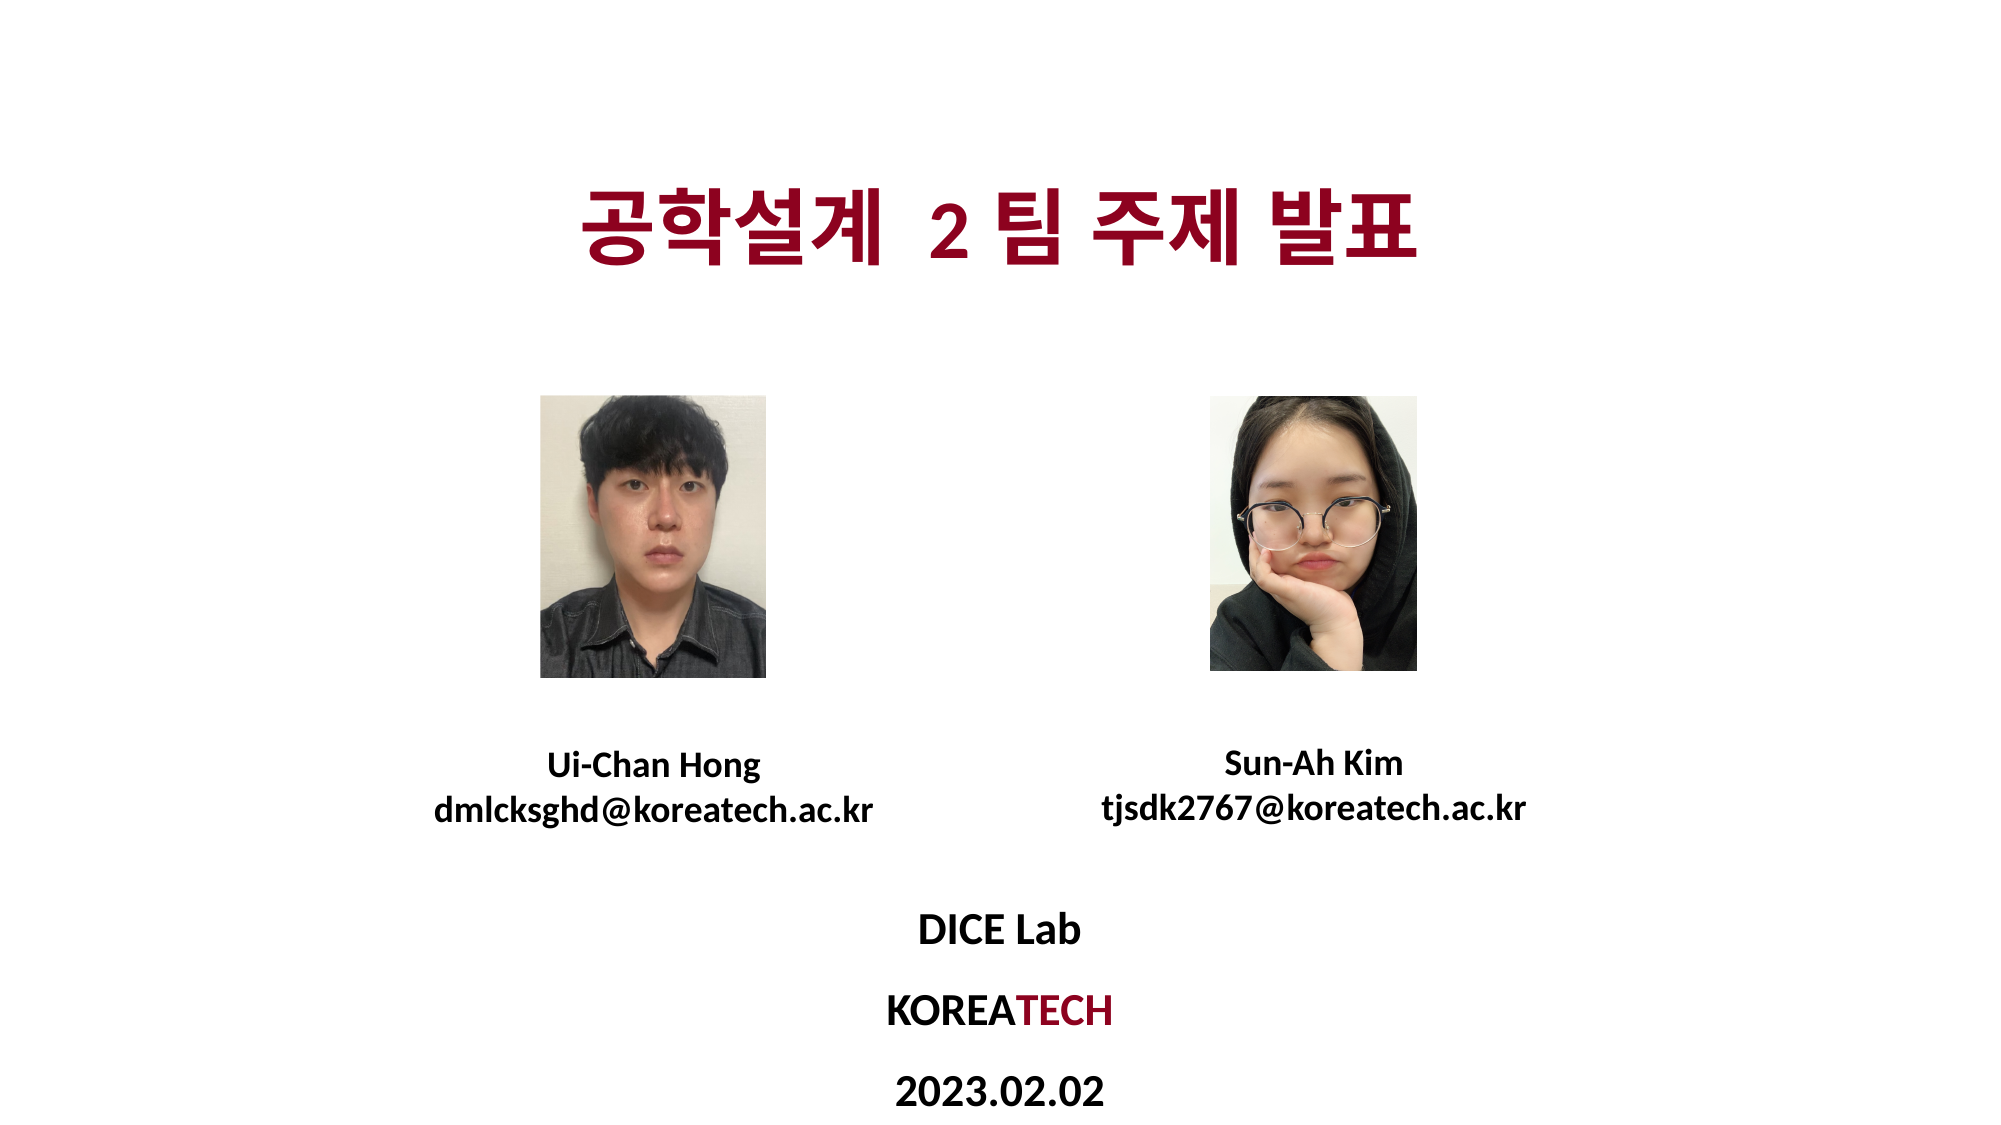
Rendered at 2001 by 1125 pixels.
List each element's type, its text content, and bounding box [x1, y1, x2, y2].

text_box Sun-Ah Kim tjsdk2767@koreatech.ac.kr [1053, 730, 1576, 836]
subtitle DICE Lab KOREATECH 2023.02.02 [249, 885, 1750, 1125]
title 공학설계 2팀 주제 발표 [249, 139, 1750, 325]
picture [1210, 396, 1417, 671]
picture [510, 396, 796, 678]
text_box Ui-Chan Hong dmlcksghd@koreatech.ac.kr [400, 732, 908, 838]
